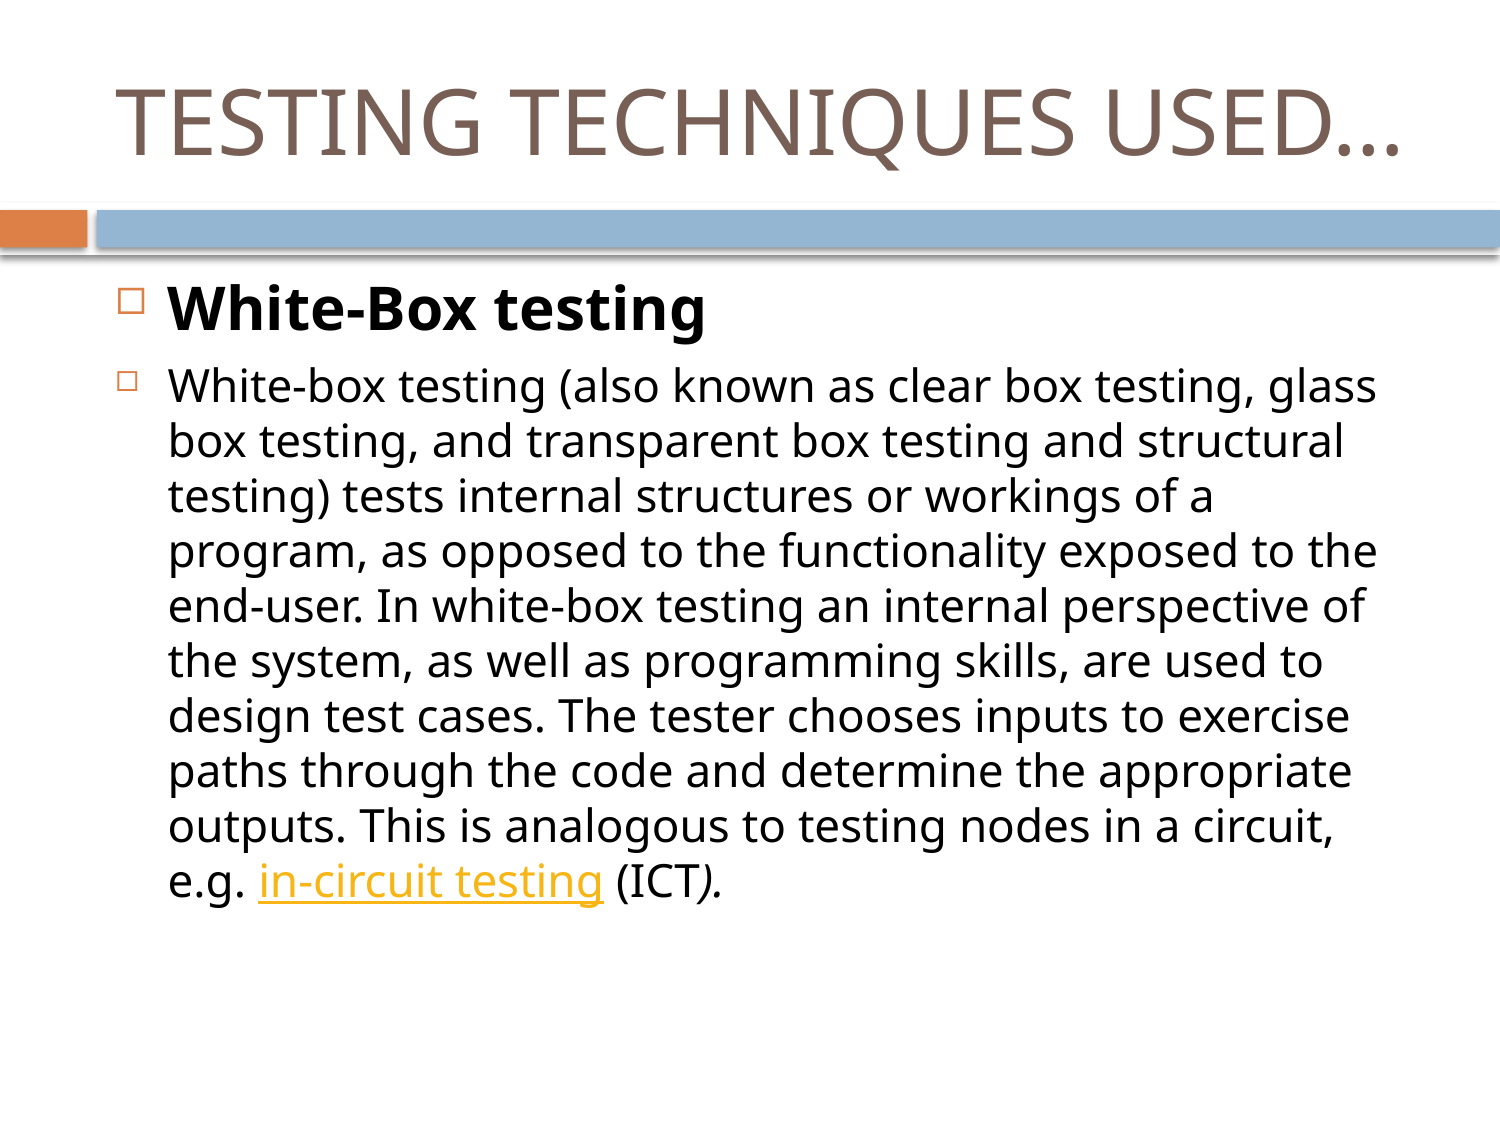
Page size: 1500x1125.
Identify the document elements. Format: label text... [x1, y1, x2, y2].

list White-Box testing White-box testing (also known as clear box testing, glass box testing, and transparent box testing and structural testing) tests internal structures or workings of a program, as opposed to the functionality exposed to the end-user. In white-box testing an internal perspective of the system, as well as programming skills, are used to design test cases. The tester chooses inputs to exercise paths through the code and determine the appropriate outputs. This is analogous to testing nodes in a circuit, e.g. in-circuit testing (ICT). [100, 262, 1438, 1000]
title TESTING TECHNIQUES USED… [100, 37, 1438, 200]
